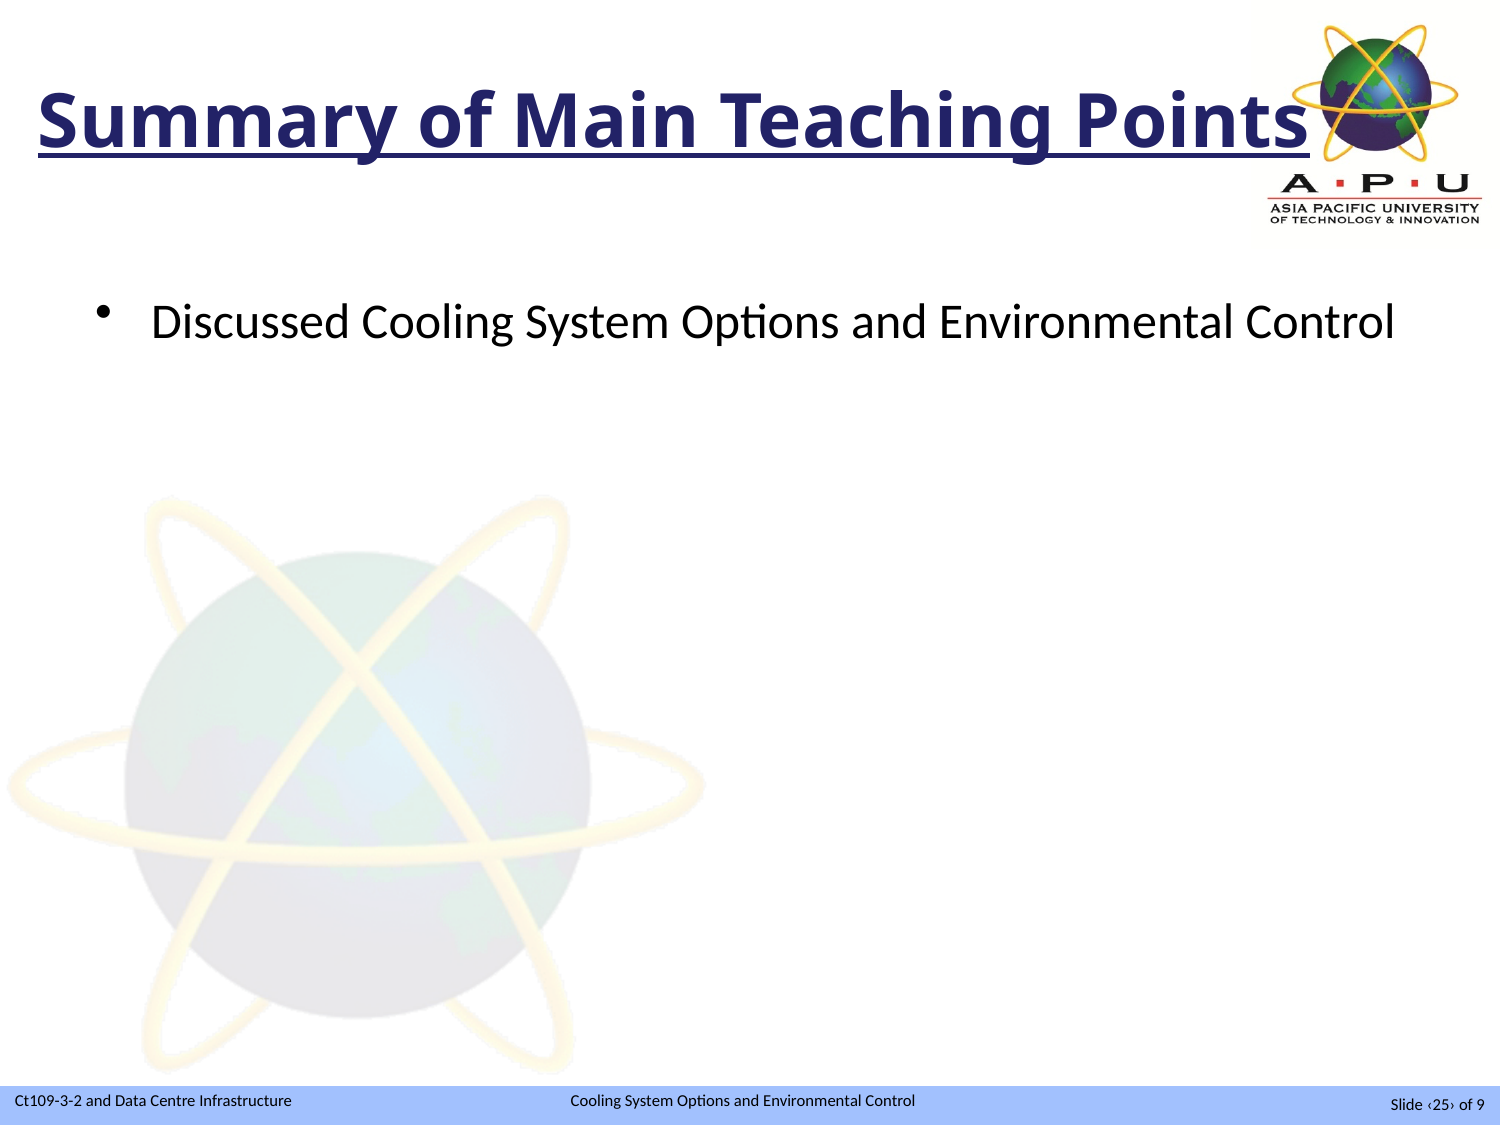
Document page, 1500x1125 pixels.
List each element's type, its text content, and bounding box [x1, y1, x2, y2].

picture [1251, 0, 1500, 249]
footer Slide ‹25› of 9 [1024, 1086, 1500, 1125]
list Discussed Cooling System Options and Environmental Control [79, 280, 1430, 1023]
text_box Summary of Main Teaching Points [23, 64, 1326, 170]
